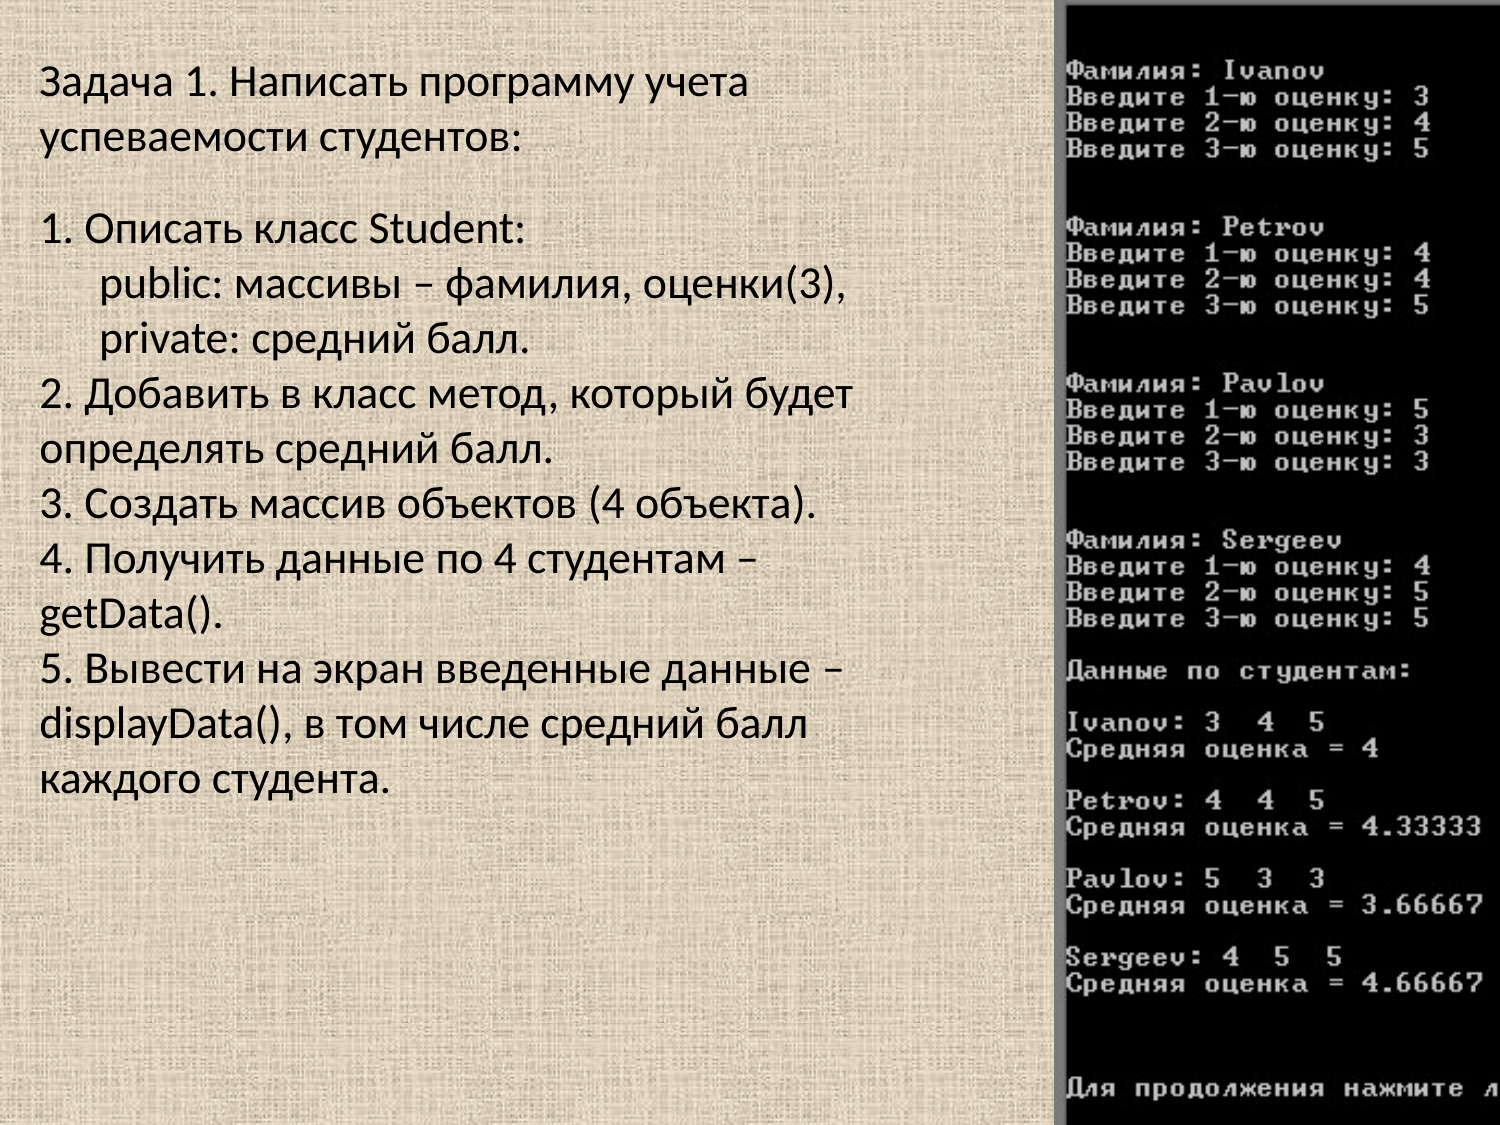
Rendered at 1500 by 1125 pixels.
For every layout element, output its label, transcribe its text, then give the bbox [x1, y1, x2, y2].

text_box Задача 1. Написать программу учета успеваемости студентов: 1. Описать класс Student: public: массивы – фамилия, оценки(3), private: средний балл. 2. Добавить в класс метод, который будет определять средний балл. 3. Создать массив объектов (4 объекта). 4. Получить данные по 4 студентам – getData(). 5. Вывести на экран введенные данные – displayData(), в том числе средний балл каждого студента. [24, 42, 914, 810]
picture [0, 0, 1500, 1125]
